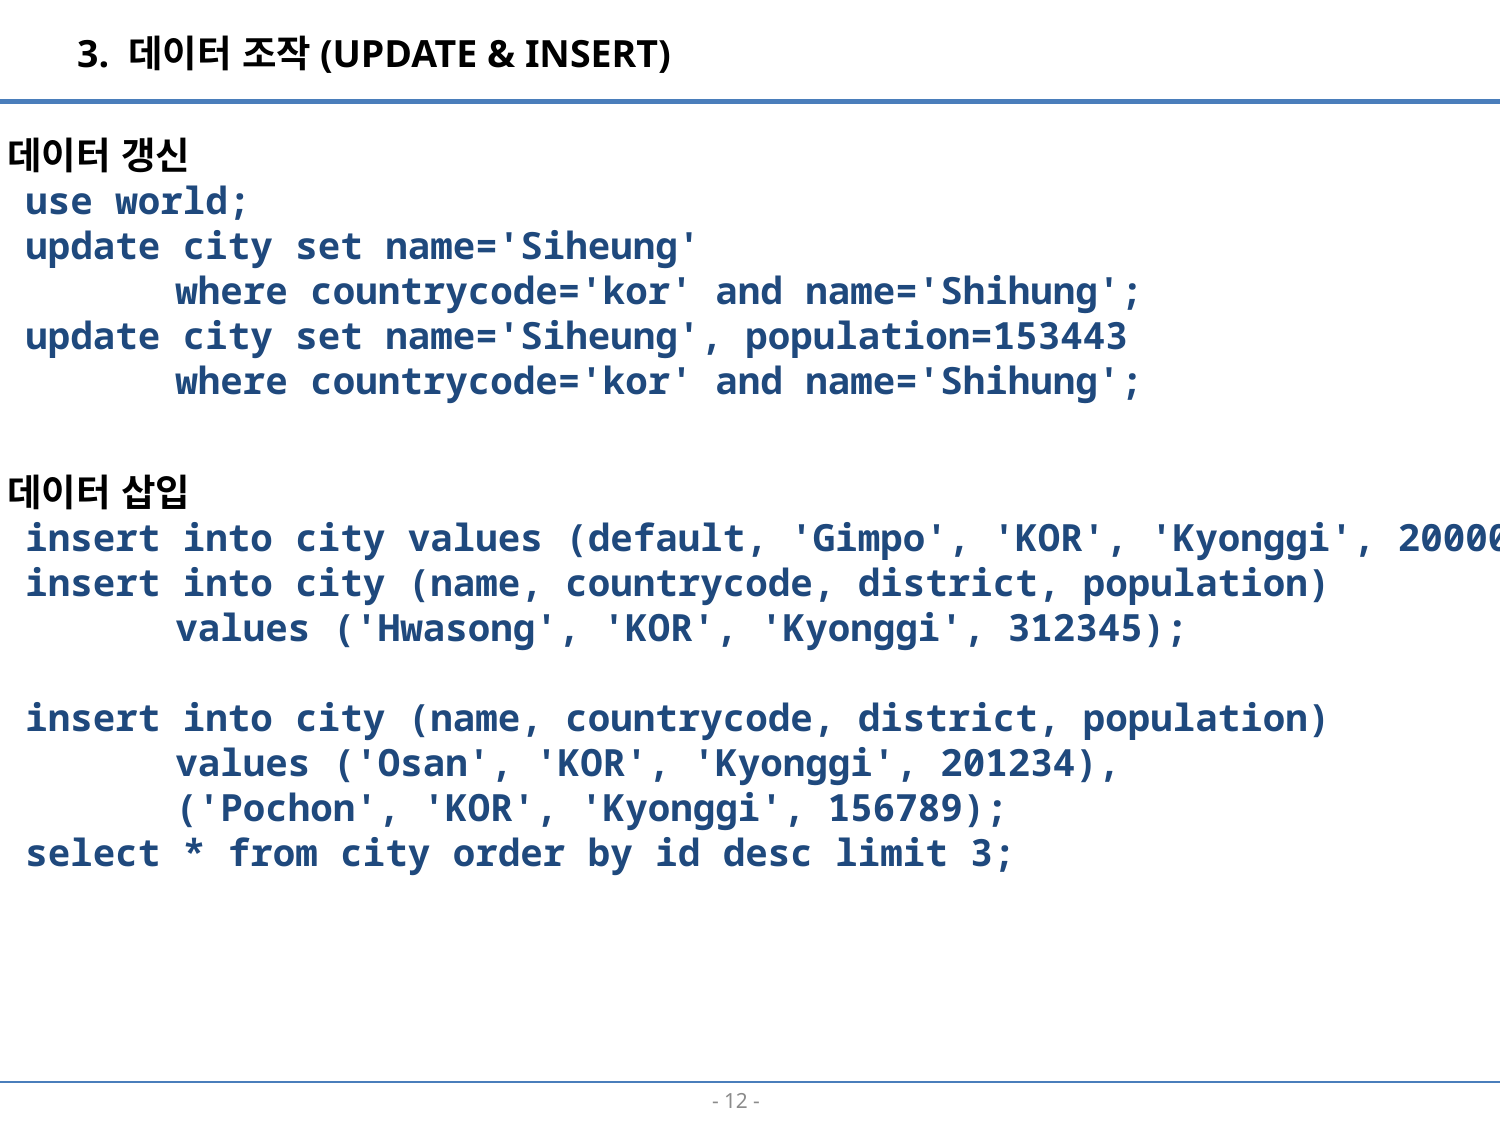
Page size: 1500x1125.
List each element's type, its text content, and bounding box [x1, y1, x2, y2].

slide_number - 11 - [561, 1082, 911, 1122]
text_box 3. 데이터 조작(UPDATE & INSERT) [62, 22, 687, 82]
text_box ■ 데이터 갱신 use world; update city set name='Siheung' where countrycode='kor' and name='Shihung'; update city set name='Siheung', population=153443 where countrycode='kor' and name='Shihung'; ■ 데이터 삽입 insert into city values (default, 'Gimpo', 'KOR', 'Kyonggi', 200001); insert into city (name, countrycode, district, population) values ('Hwasong', 'KOR', 'Kyonggi', 312345); insert into city (name, countrycode, district, population) values ('Osan', 'KOR', 'Kyonggi', 201234), ('Pochon', 'KOR', 'Kyonggi', 156789); select * from city order by id desc limit 3; [0, 101, 1500, 927]
